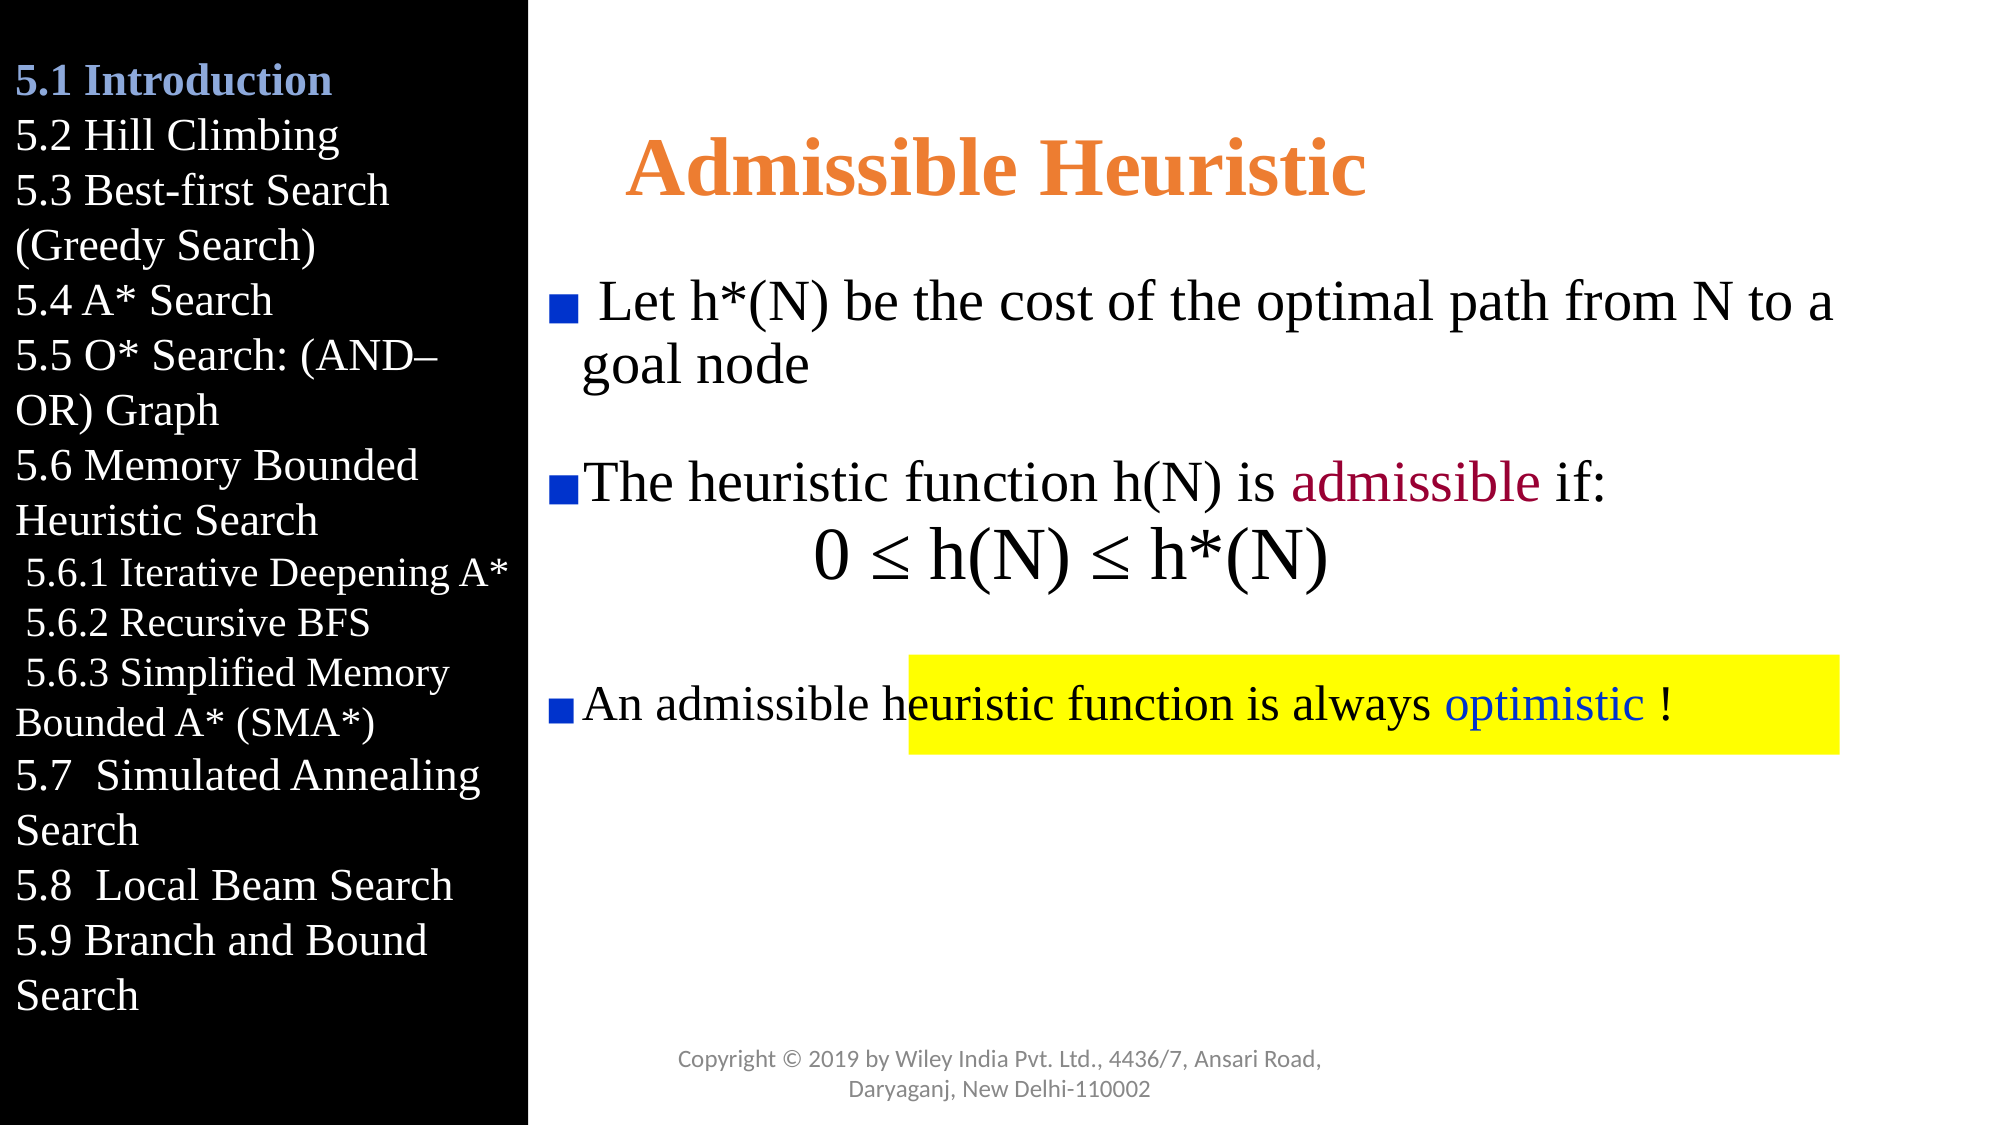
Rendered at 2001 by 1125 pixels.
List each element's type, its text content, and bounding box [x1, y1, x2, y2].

list Let h*(N) be the cost of the optimal path from N to a goal node The heuristic function h(N) is admissible if: 0 ≤ h(N) ≤ h*(N) An admissible heuristic function is always optimistic ! [529, 262, 1950, 1005]
footer Copyright © 2019 by Wiley India Pvt. Ltd., 4436/7, Ansari Road, Daryaganj, New Delhi-110002 [662, 1042, 1338, 1103]
title Admissible Heuristic [610, 59, 1863, 262]
text_box 5.1 Introduction 5.2 Hill Climbing 5.3 Best-first Search (Greedy Search) 5.4 A* Search 5.5 O* Search: (AND–OR) Graph 5.6 Memory Bounded Heuristic Search 5.6.1 Iterative Deepening A* 5.6.2 Recursive BFS 5.6.3 Simplified Memory Bounded A* (SMA*) 5.7 Simulated Annealing Search 5.8 Local Beam Search 5.9 Branch and Bound Search [0, 0, 529, 1125]
